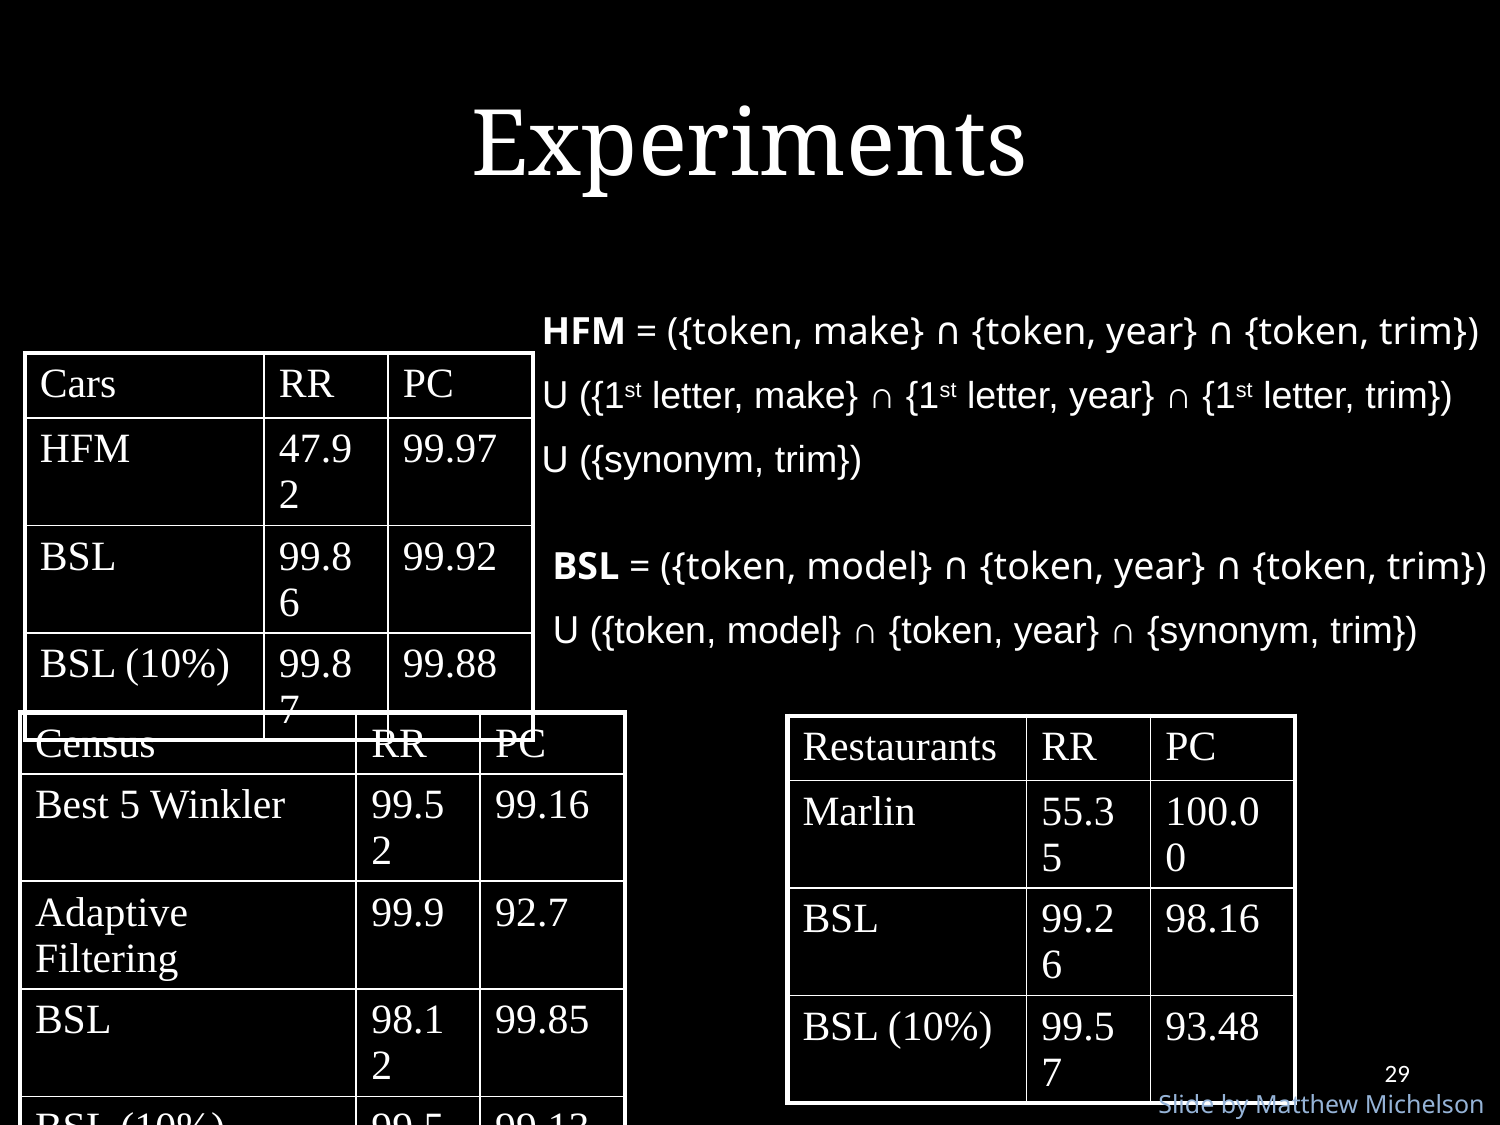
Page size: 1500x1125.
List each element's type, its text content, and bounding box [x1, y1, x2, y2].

table_header RR [1027, 718, 1150, 780]
table_cell 92.7 [481, 882, 623, 988]
table_cell HFM [27, 419, 263, 525]
table_header PC [1151, 718, 1293, 780]
table_cell 99.26 [1027, 889, 1150, 995]
table_cell BSL (10%) [790, 996, 1026, 1101]
table_cell 99.52 [357, 775, 479, 880]
table_cell BSL [790, 889, 1026, 995]
text_box HFM = ({token, make} ∩ {token, year} ∩ {token, trim}) U ({1st letter, make} ∩ {1st letter, year} ∩ {1st letter, trim}) U ({synonym, trim}) [526, 299, 1500, 488]
table_cell 98.16 [1151, 889, 1293, 995]
table_cell 99.13 [481, 1097, 623, 1125]
table_header Cars [27, 355, 263, 417]
table_header Restaurants [790, 718, 1026, 780]
table_cell BSL [22, 990, 355, 1096]
table_cell 93.48 [1151, 996, 1293, 1080]
table_cell 99.97 [389, 419, 531, 525]
table_cell 99.16 [481, 775, 623, 880]
table_cell 99.88 [389, 634, 531, 710]
table_header RR [357, 715, 479, 773]
table_cell BSL (10%) [27, 634, 263, 710]
table_cell 99.9 [357, 882, 479, 988]
table_header PC [389, 355, 526, 417]
table_header RR [265, 355, 387, 417]
title Experiments [75, 45, 1425, 233]
table_cell 99.85 [481, 990, 623, 1096]
table_cell 100.00 [1151, 781, 1293, 887]
table_header PC [481, 715, 623, 773]
table_cell 99.86 [265, 526, 387, 632]
table_cell BSL [27, 526, 263, 632]
table_cell 47.92 [265, 419, 387, 525]
table_cell 99.57 [1027, 996, 1150, 1080]
table_cell Best 5 Winkler [22, 775, 355, 880]
table_cell 98.12 [357, 990, 479, 1096]
table_cell 99.92 [389, 526, 531, 632]
table_cell Adaptive Filtering [22, 882, 355, 988]
table_cell Marlin [790, 781, 1026, 887]
table_cell 99.87 [265, 634, 387, 710]
table_header Census [22, 715, 355, 773]
text_box BSL = ({token, model} ∩ {token, year} ∩ {token, trim}) U ({token, model} ∩ {token, year} ∩ {synonym, trim}) [537, 534, 1500, 659]
text_box Slide by Matthew Michelson [950, 1080, 1500, 1125]
slide_number 29 [1297, 1042, 1425, 1080]
table_cell 99.50 [357, 1097, 479, 1125]
table_cell 55.35 [1027, 781, 1150, 887]
table_cell BSL (10%) [22, 1097, 355, 1125]
